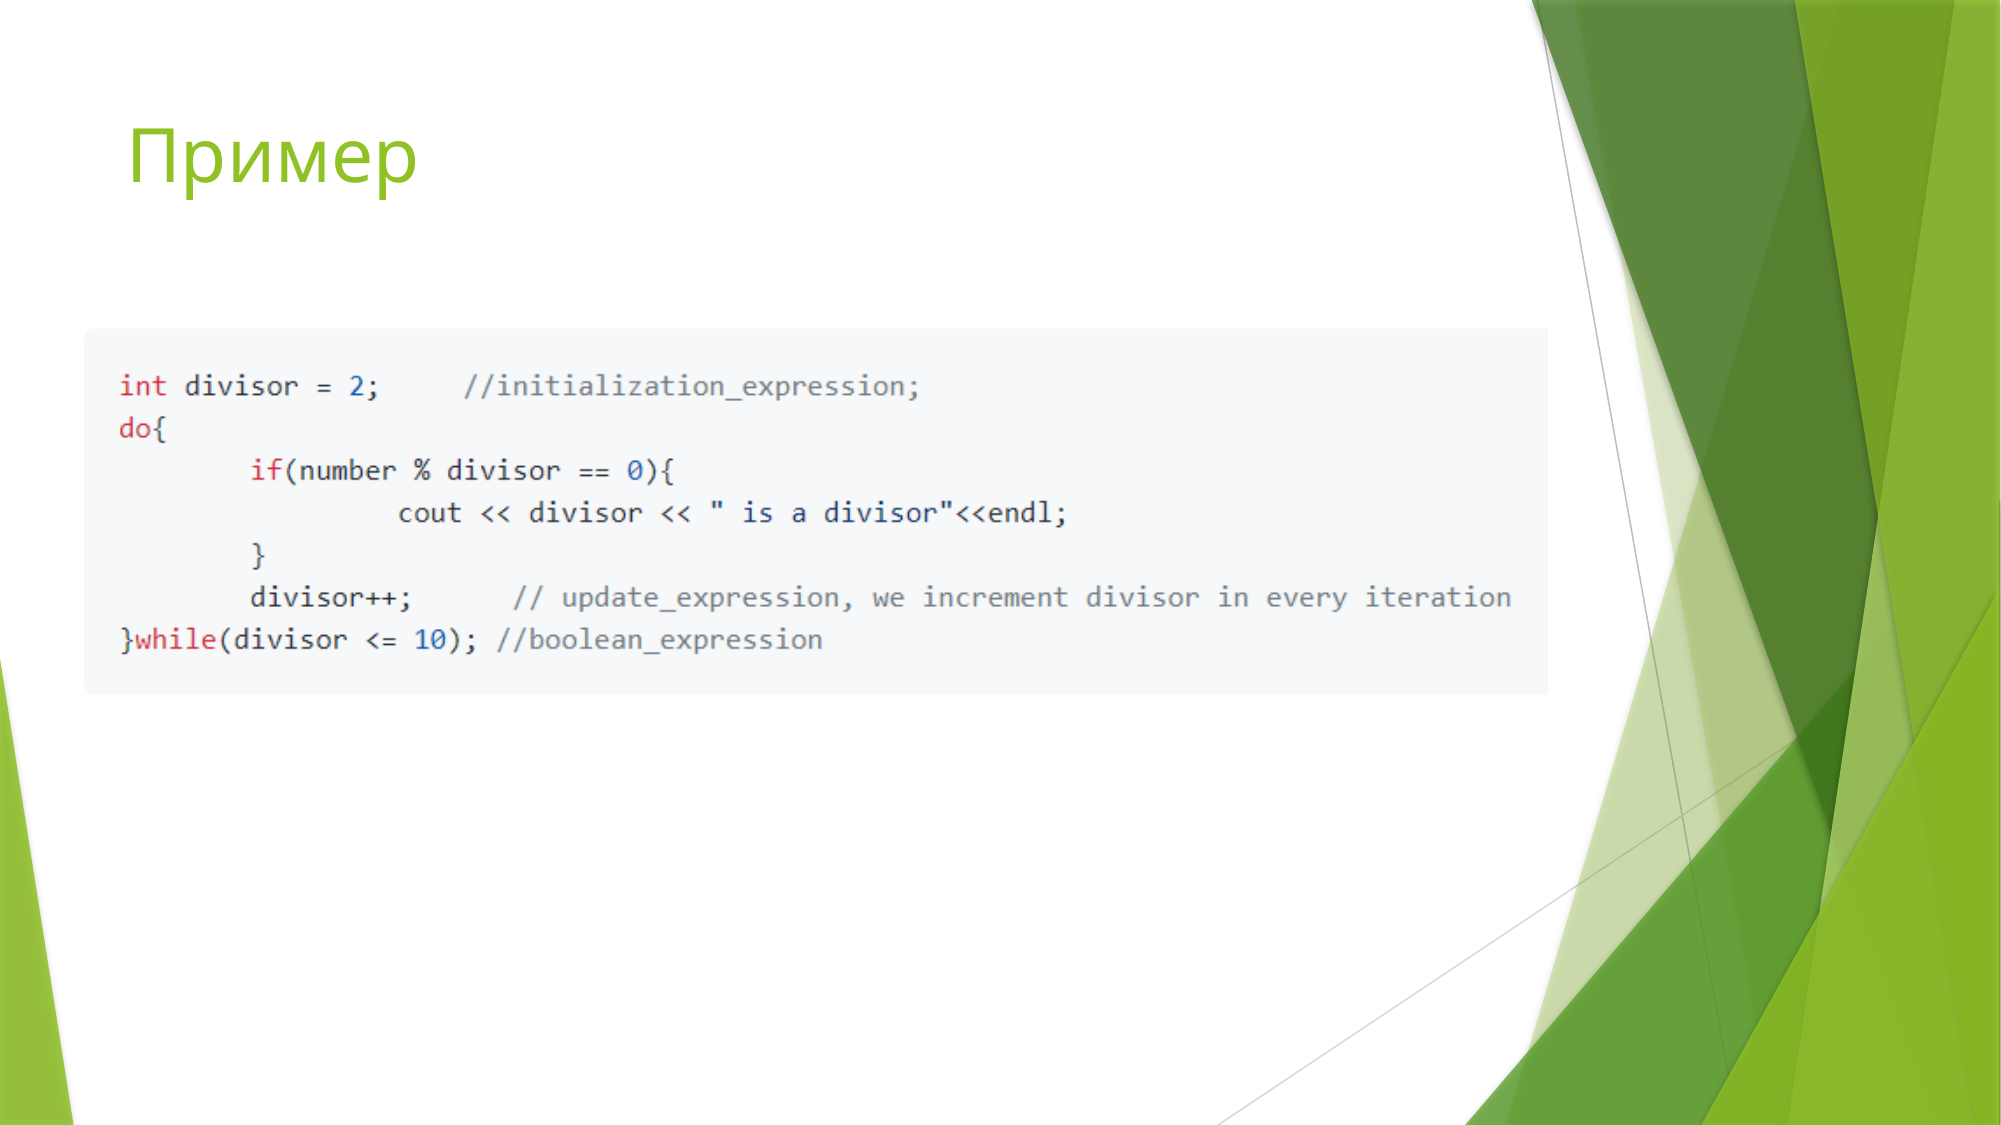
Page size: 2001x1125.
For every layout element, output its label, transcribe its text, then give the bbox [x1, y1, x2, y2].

title Пример [111, 99, 1522, 317]
picture [84, 327, 1549, 702]
